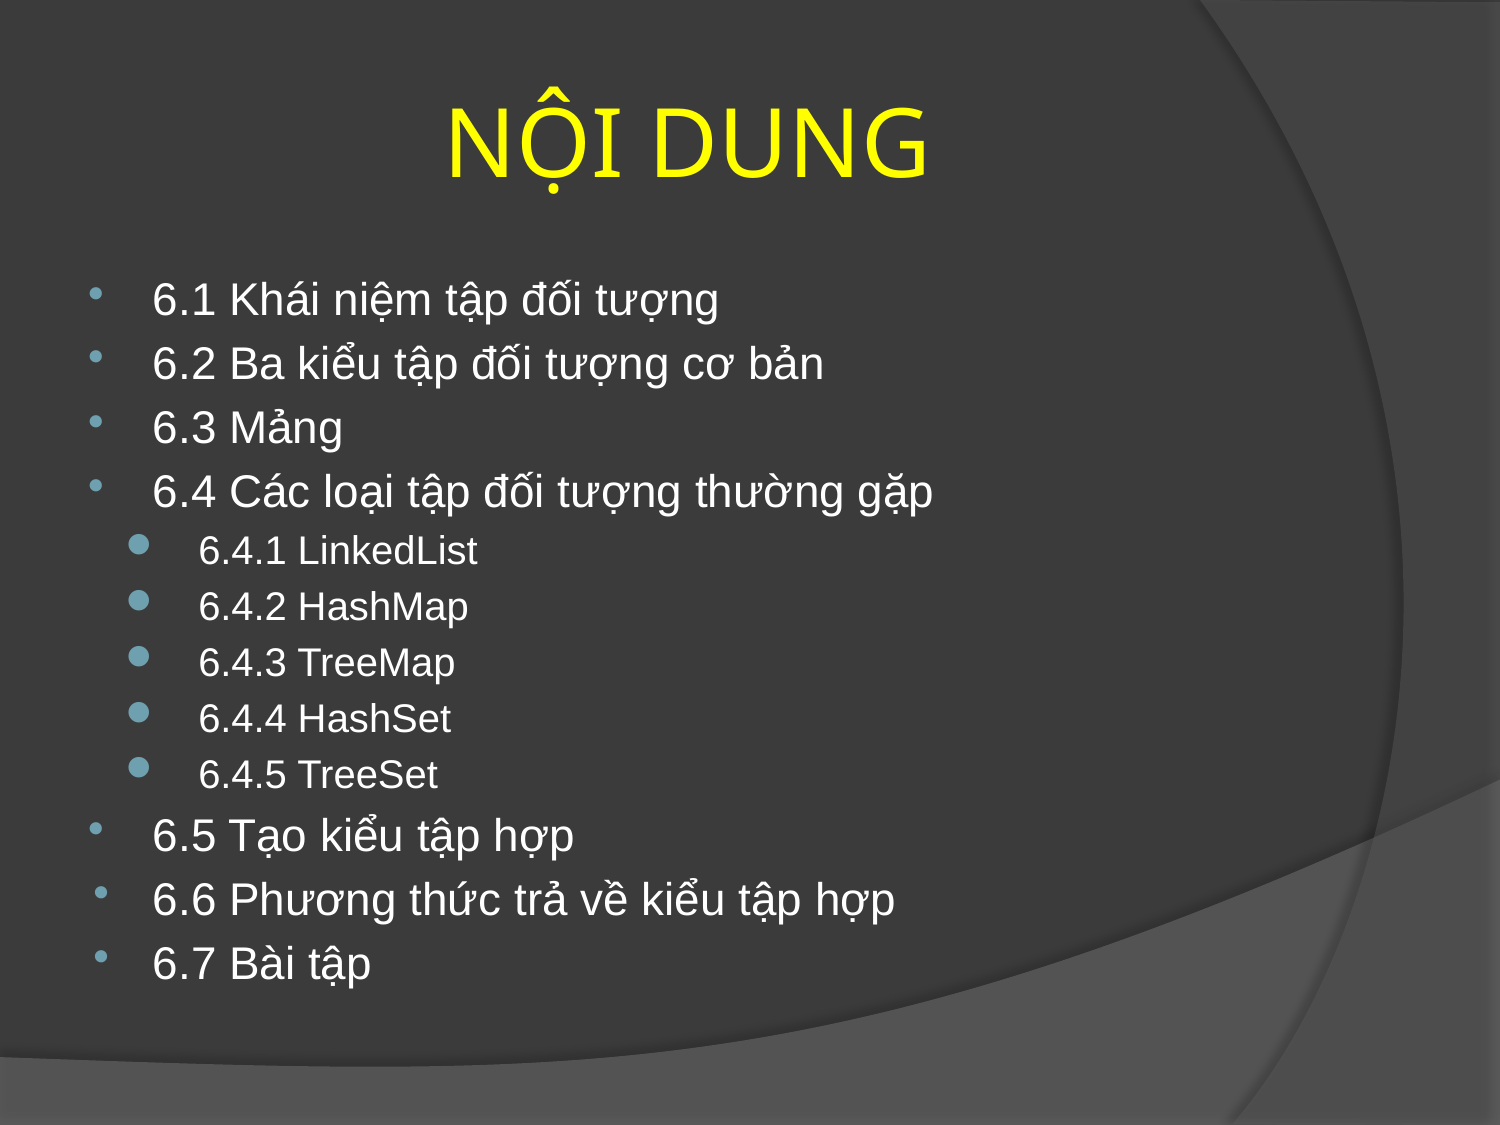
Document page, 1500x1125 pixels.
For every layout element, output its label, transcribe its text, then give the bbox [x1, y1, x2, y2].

list 6.1 Khái niệm tập đối tượng 6.2 Ba kiểu tập đối tượng cơ bản 6.3 Mảng 6.4 Các loại tập đối tượng thường gặp 6.4.1 LinkedList 6.4.2 HashMap 6.4.3 TreeMap 6.4.4 HashSet 6.4.5 TreeSet 6.5 Tạo kiểu tập hợp 6.6 Phương thức trả về kiểu tập hợp 6.7 Bài tập [75, 262, 1300, 1005]
title NỘI DUNG [75, 45, 1300, 233]
